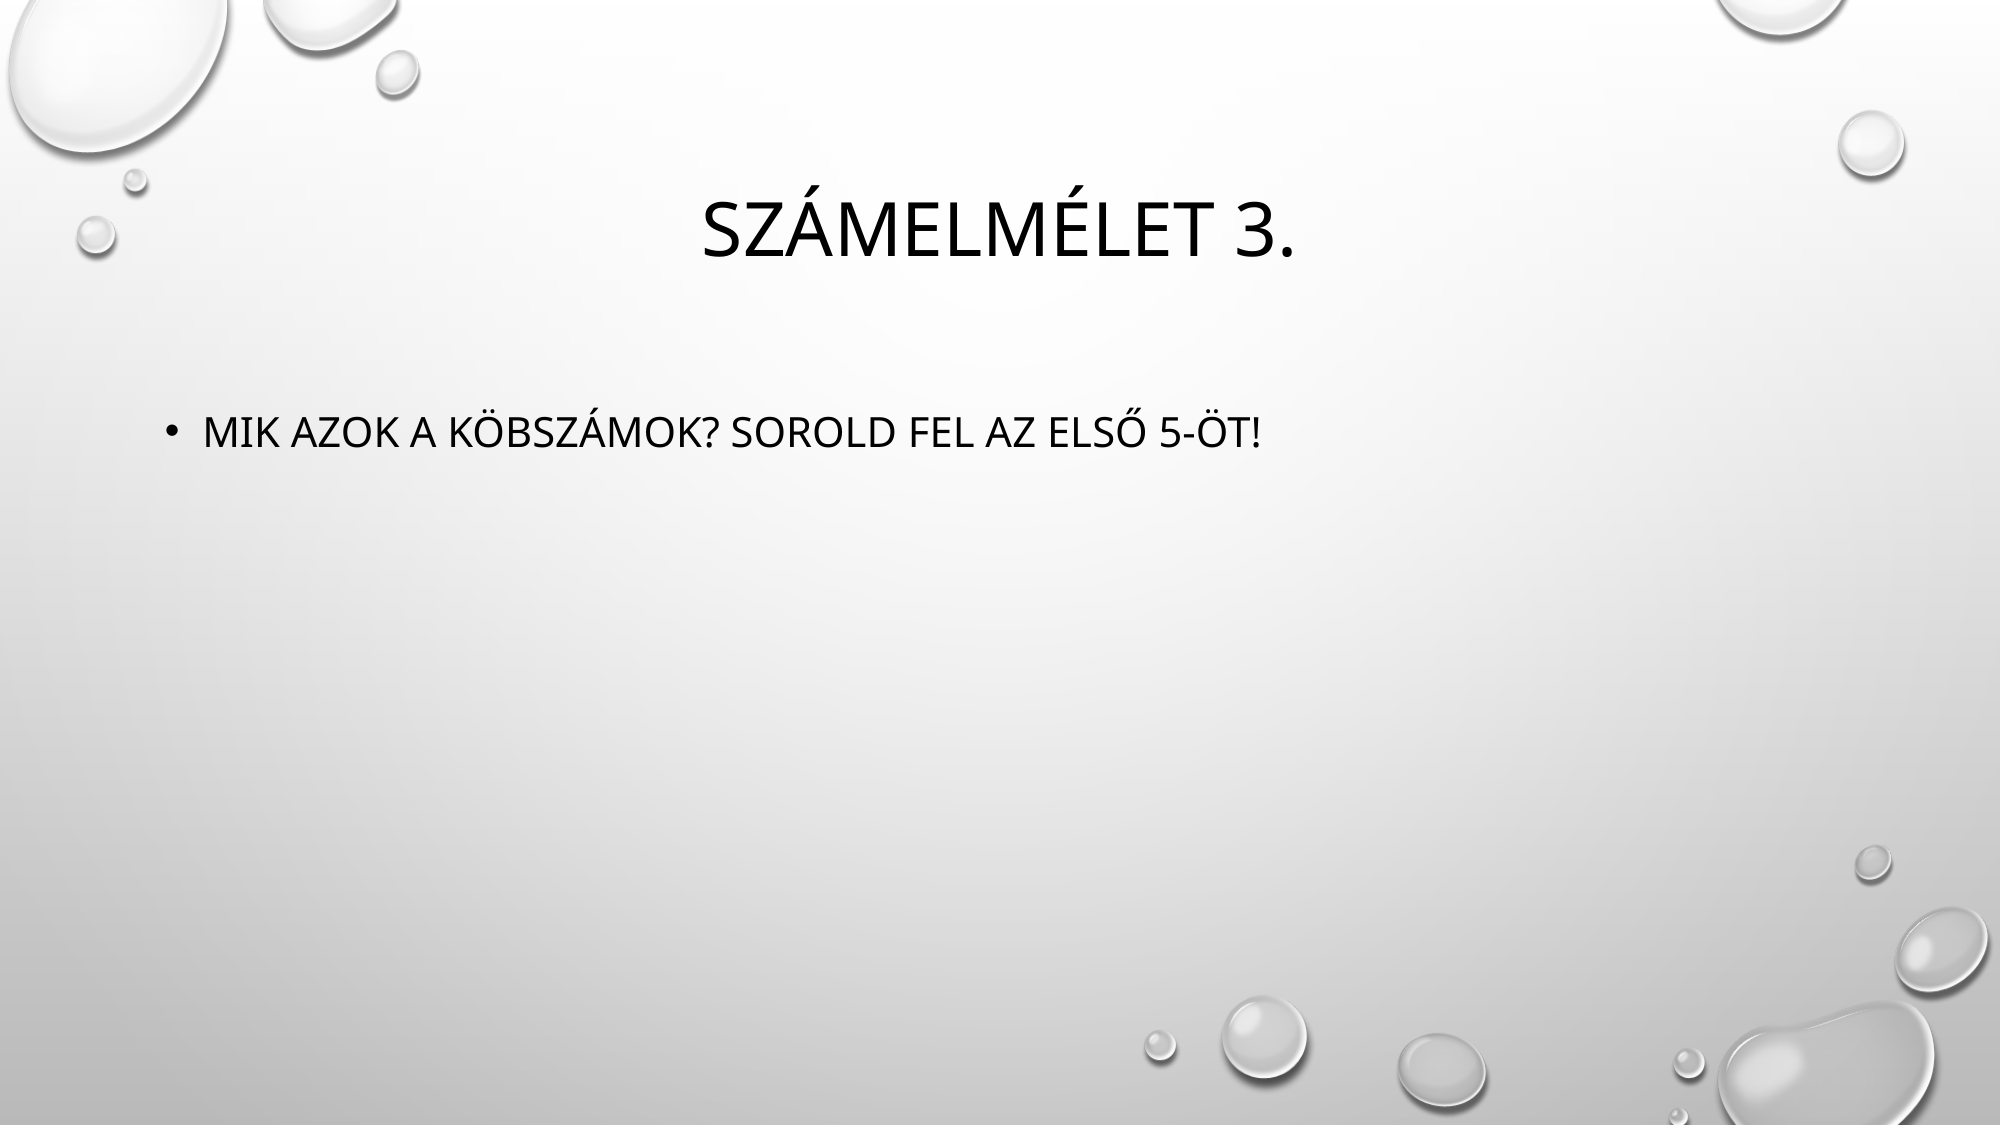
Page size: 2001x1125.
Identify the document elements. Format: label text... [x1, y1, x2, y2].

picture [0, 0, 2000, 1125]
title Számelmélet 3. [149, 101, 1851, 364]
list Mik azok a köbszámok? Sorold fel az első 5-öt! [149, 388, 1850, 950]
